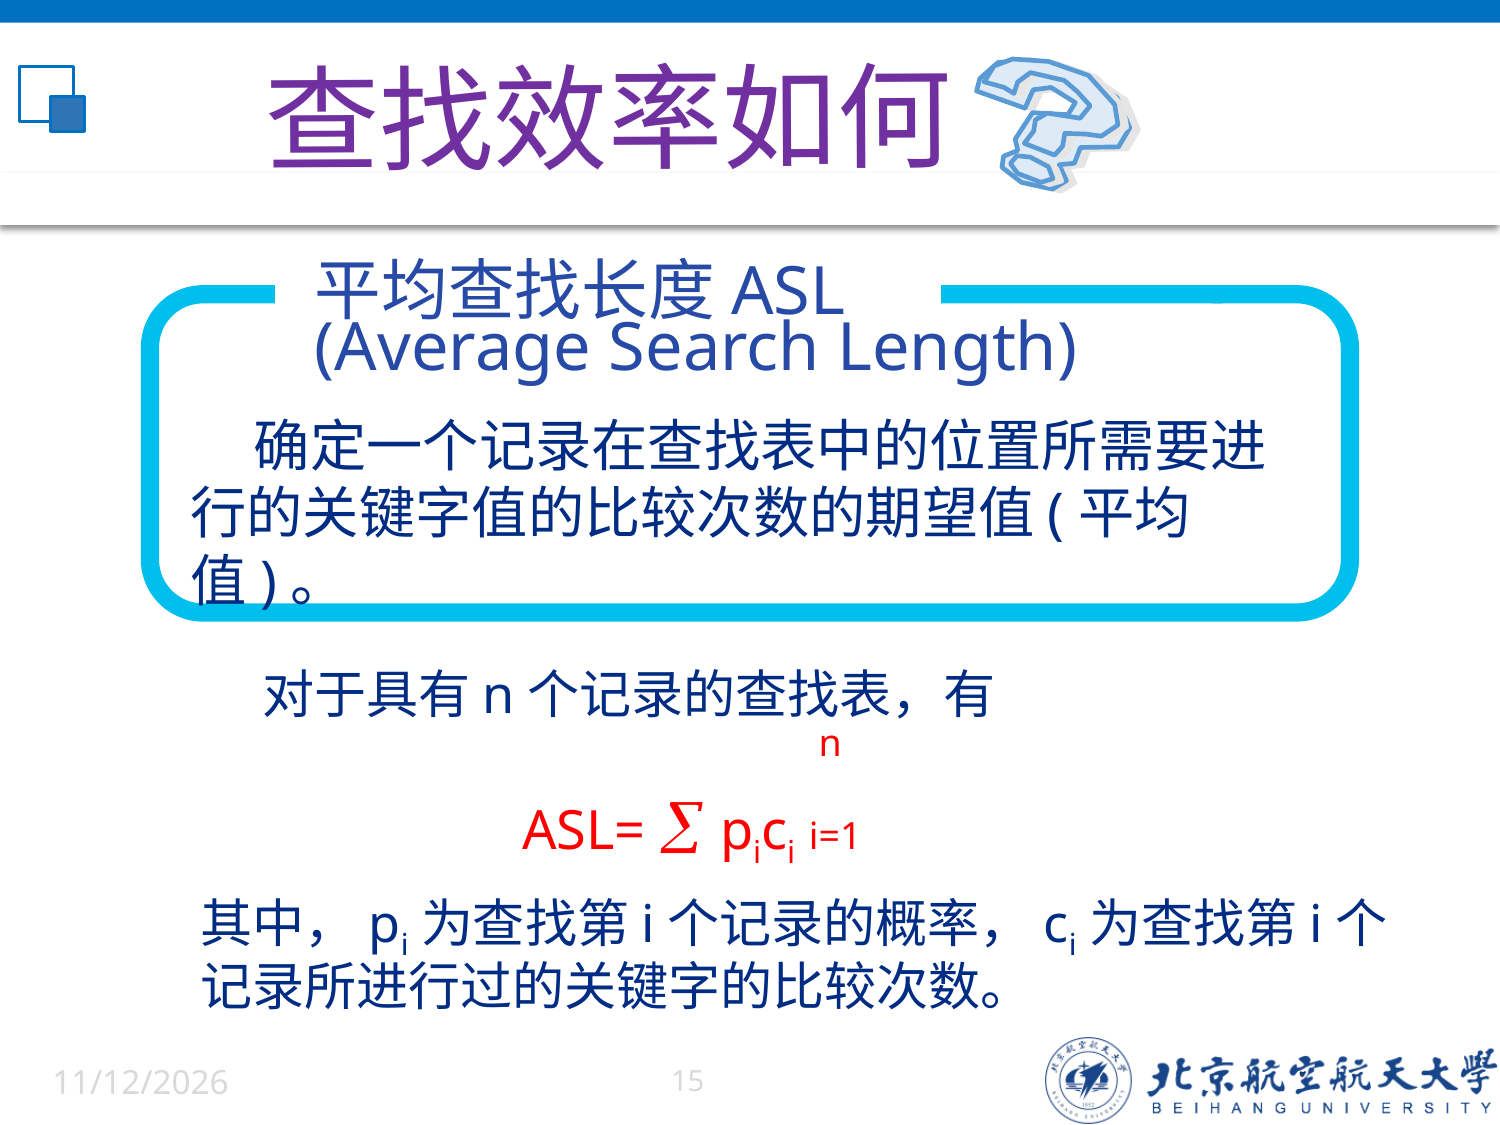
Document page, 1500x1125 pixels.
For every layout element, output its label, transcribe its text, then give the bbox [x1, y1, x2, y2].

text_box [185, 656, 1424, 977]
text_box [249, 37, 1226, 191]
picture [1045, 1037, 1498, 1125]
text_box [149, 249, 1351, 613]
slide_number 15 [656, 1054, 751, 1112]
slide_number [37, 1053, 314, 1114]
